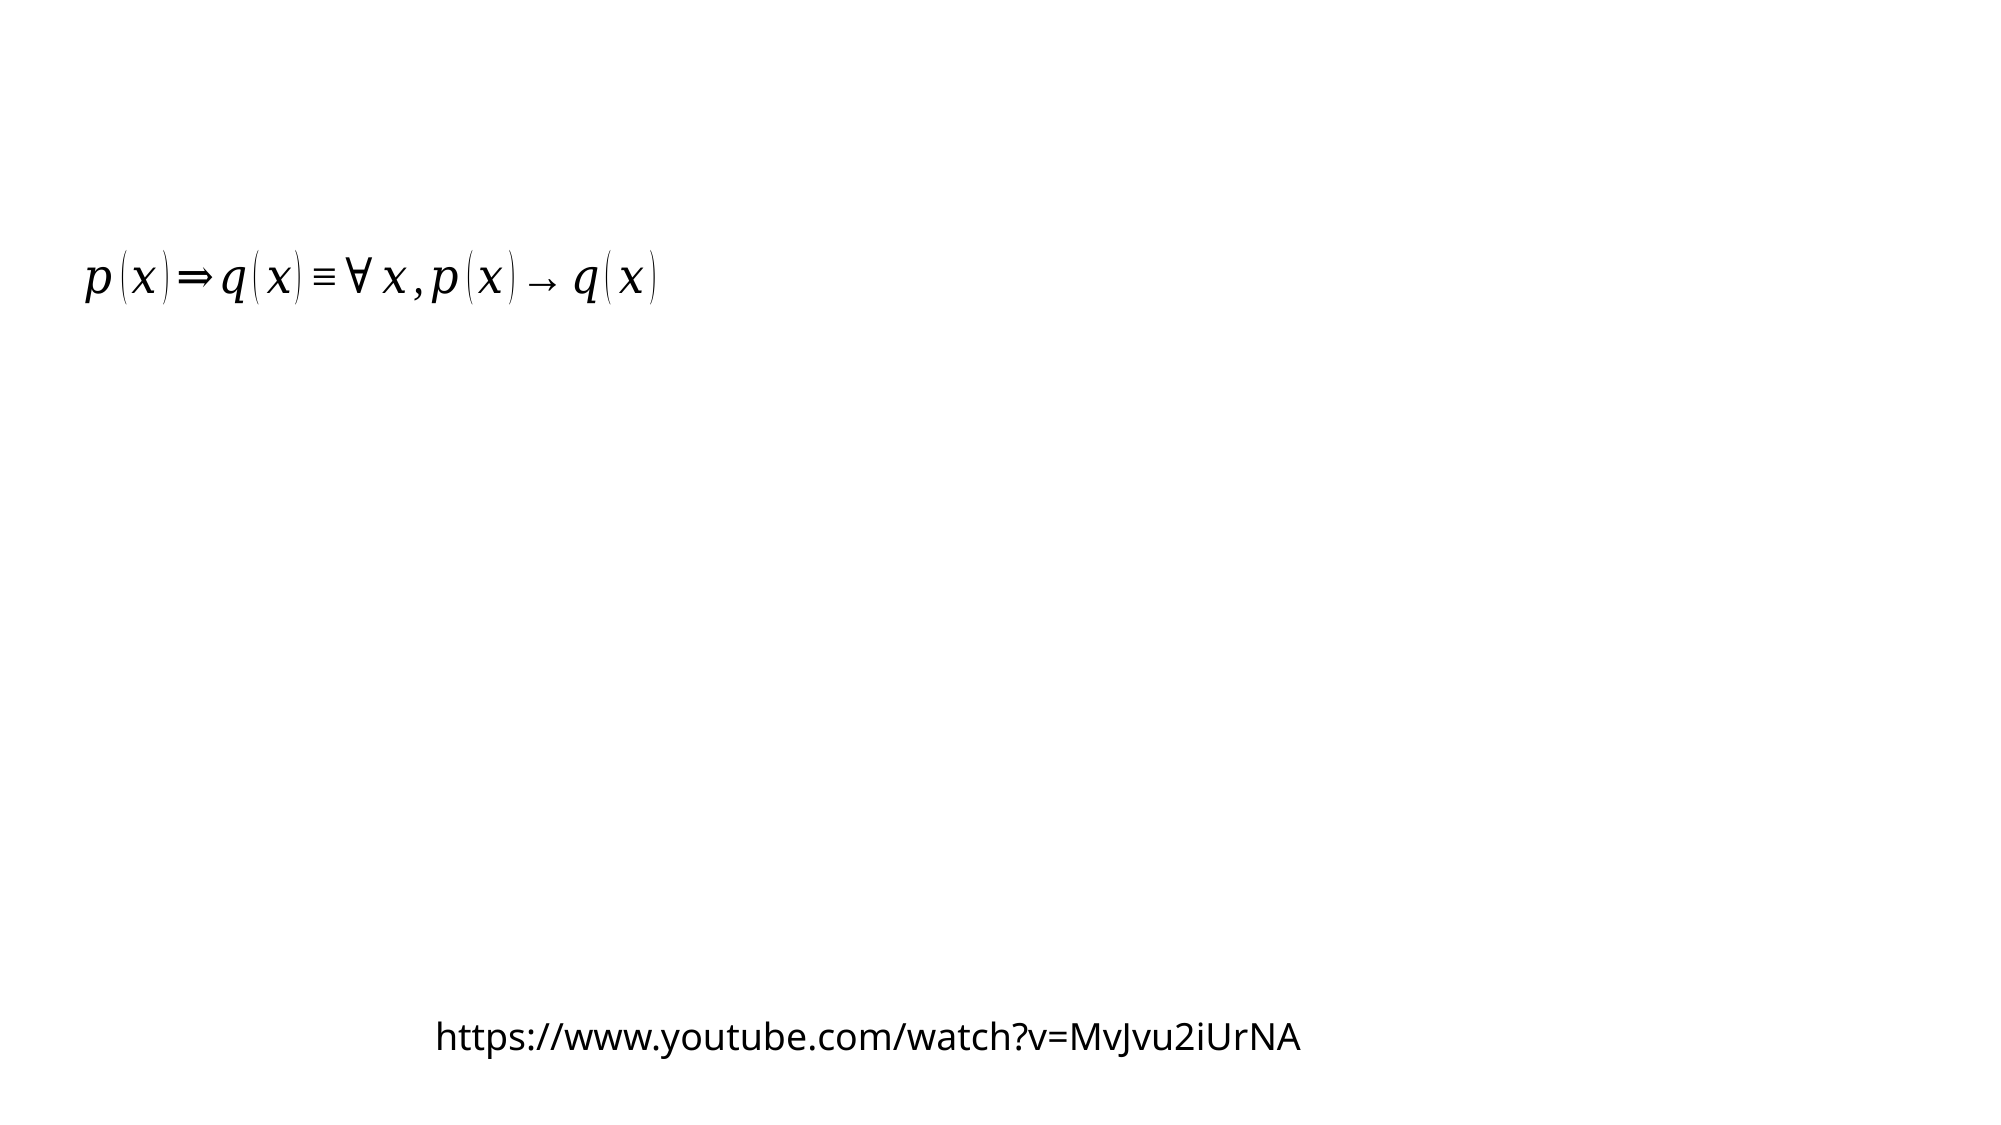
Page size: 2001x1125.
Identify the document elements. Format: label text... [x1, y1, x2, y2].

text_box https://www.youtube.com/watch?v=MvJvu2iUrNA [420, 1005, 1317, 1066]
